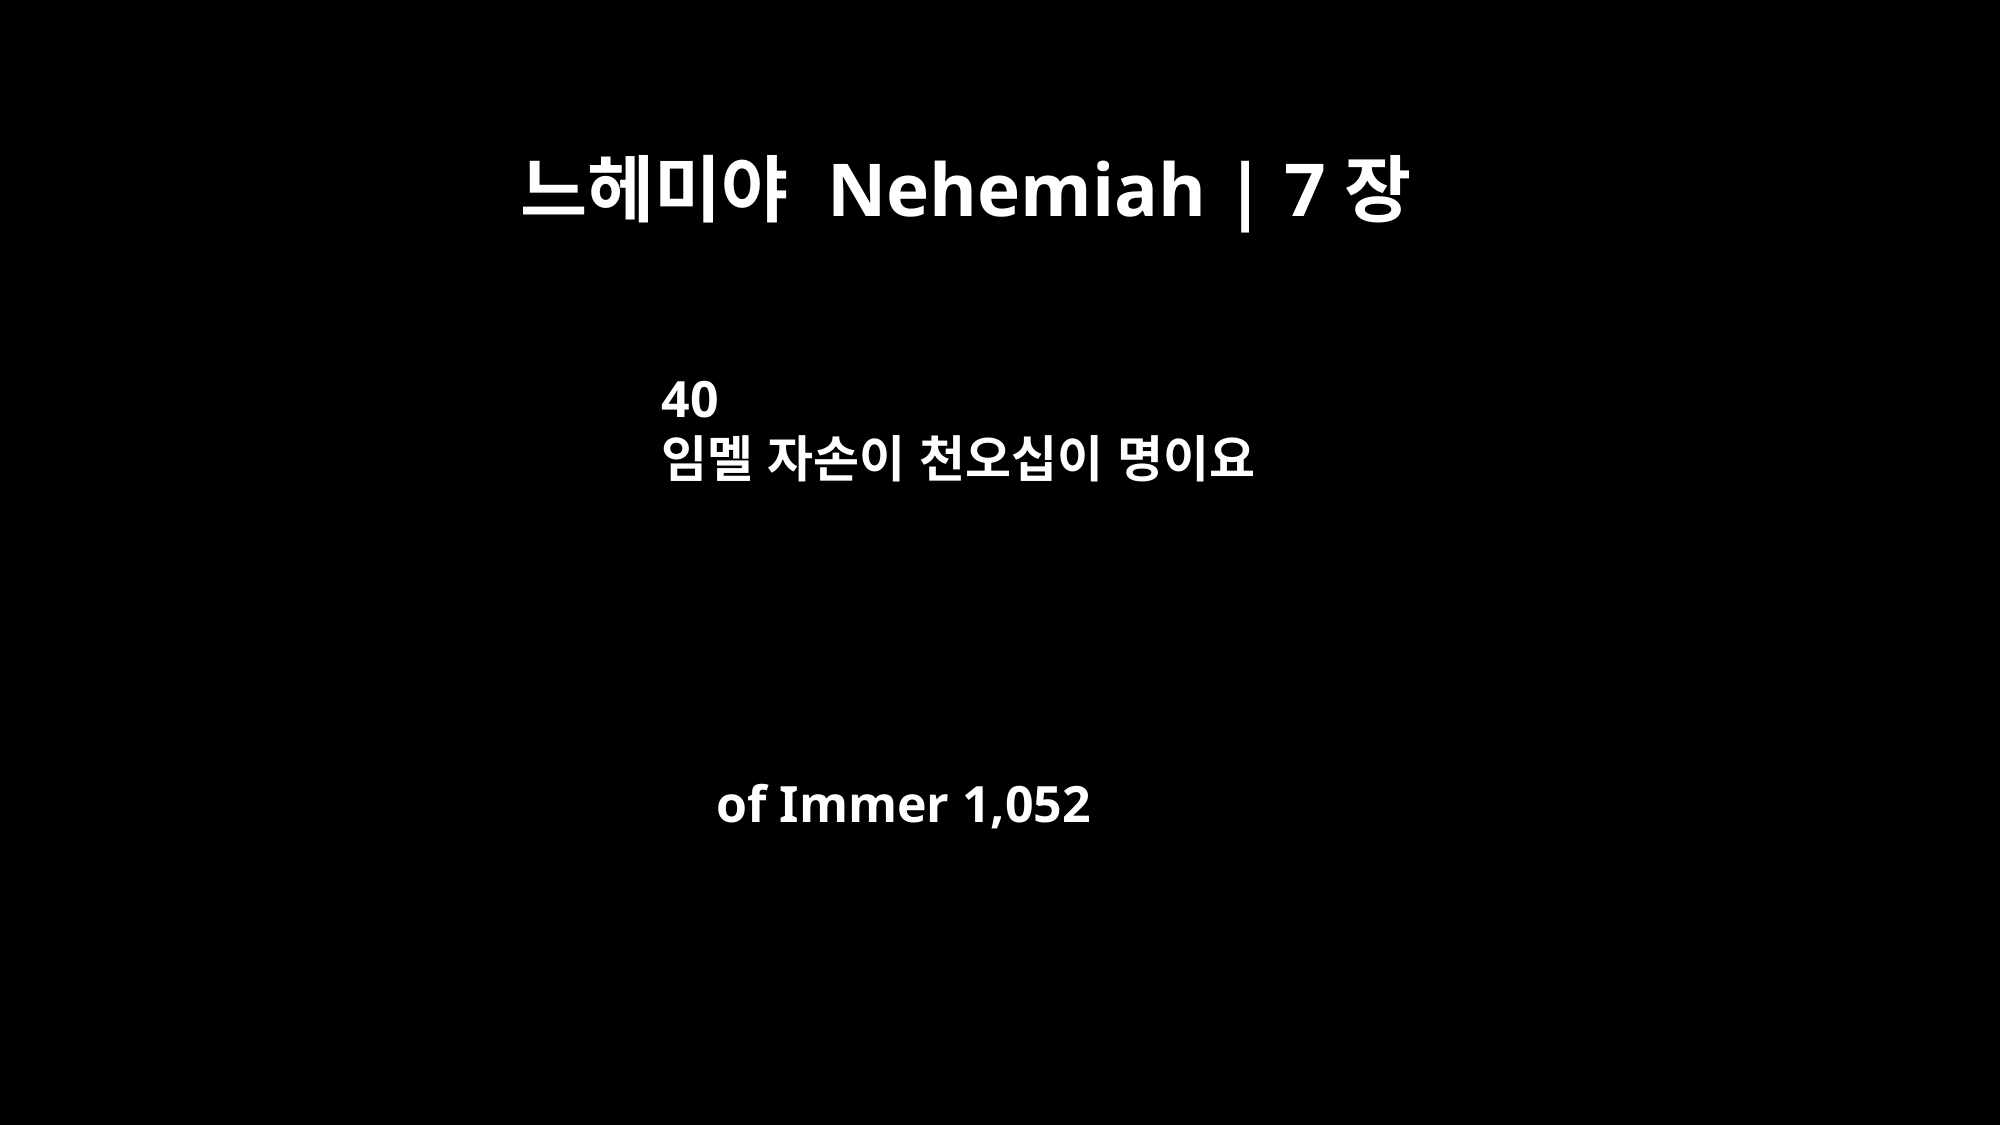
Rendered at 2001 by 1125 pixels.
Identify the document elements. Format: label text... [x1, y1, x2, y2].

text_box 느헤미야 Nehemiah | 7장 [505, 136, 1427, 239]
text_box 40 임멜 자손이 천오십이 명이요 [646, 359, 1271, 495]
text_box of Immer 1,052 [701, 764, 1106, 840]
